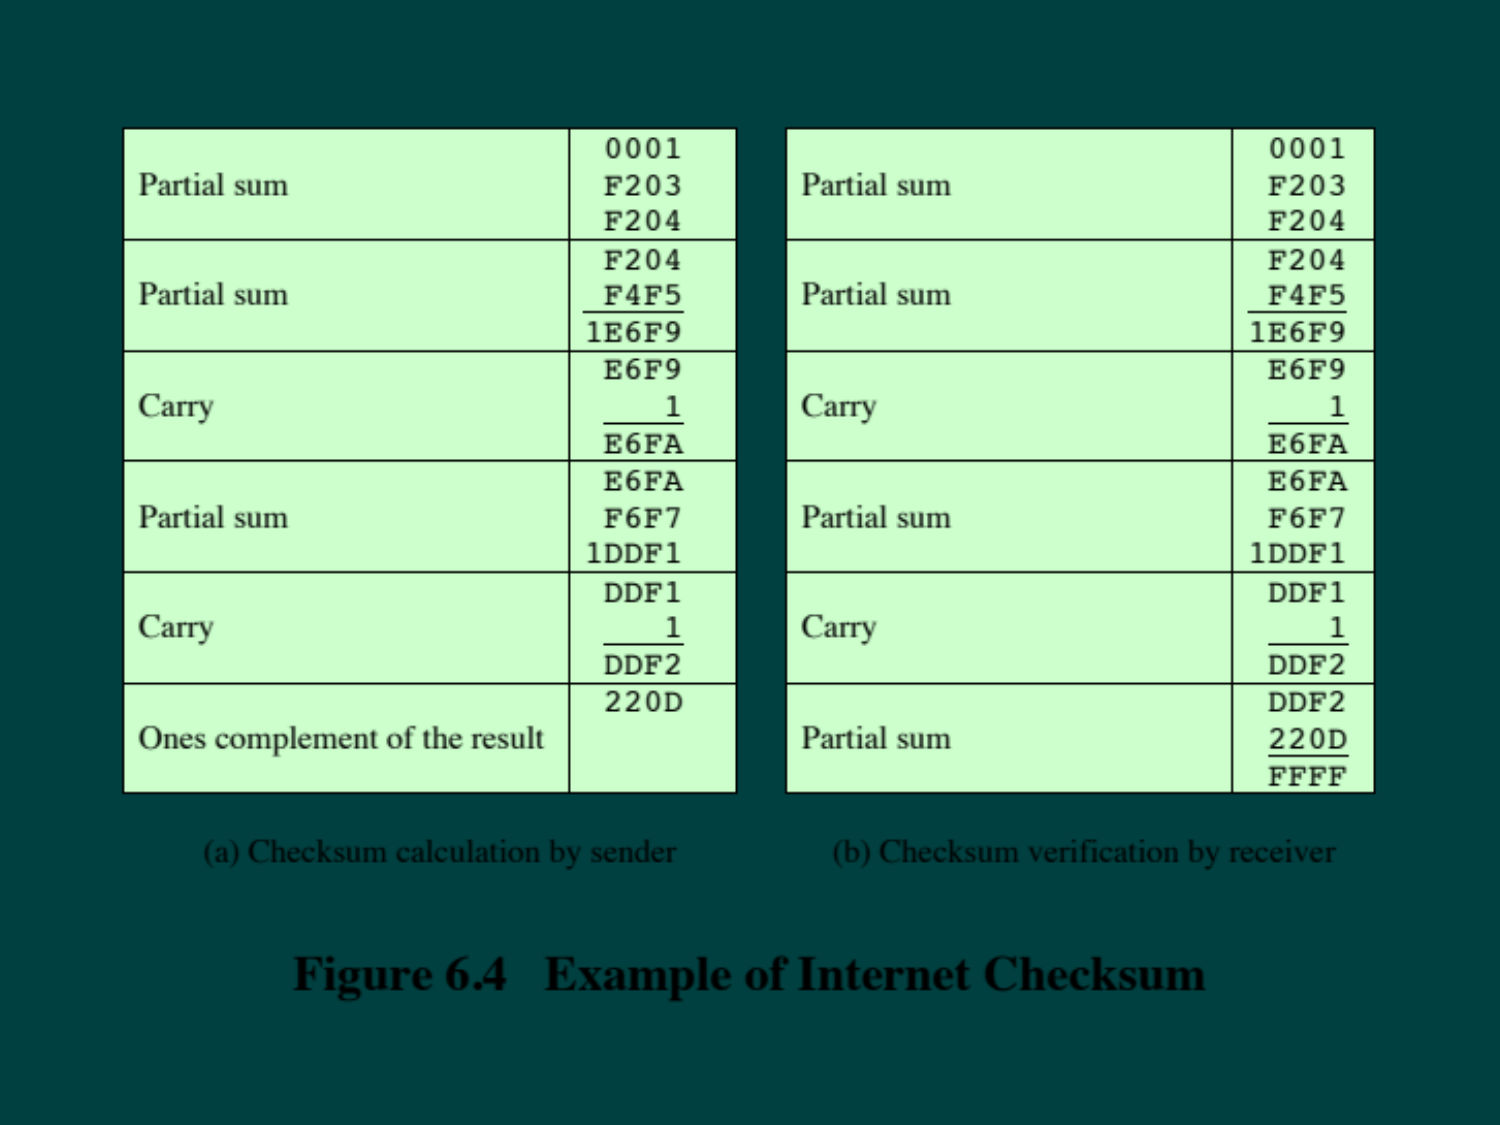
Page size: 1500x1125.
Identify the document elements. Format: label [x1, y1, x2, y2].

picture [46, 61, 1451, 1051]
